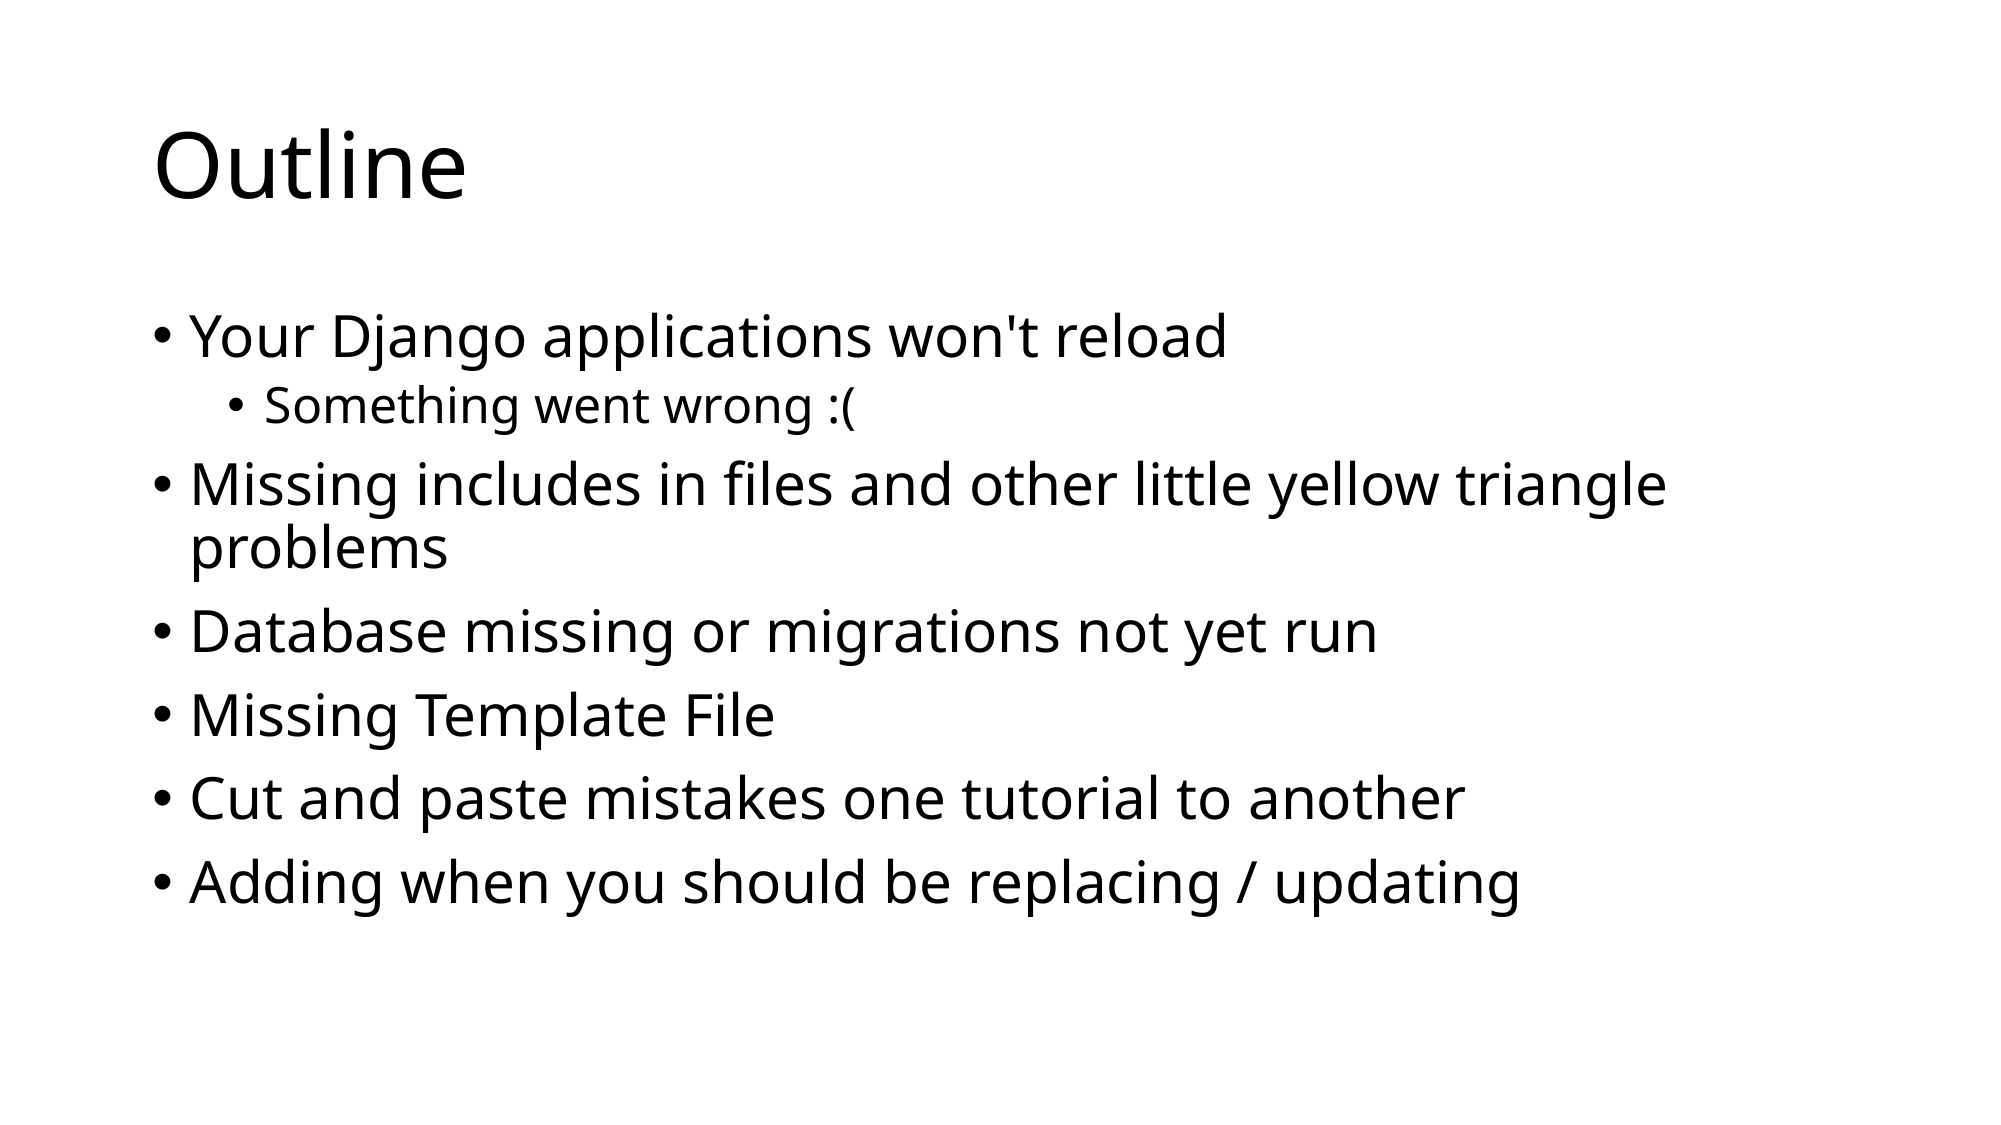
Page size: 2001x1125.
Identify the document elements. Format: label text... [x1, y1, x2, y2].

list Your Django applications won't reload Something went wrong :( Missing includes in files and other little yellow triangle problems Database missing or migrations not yet run Missing Template File Cut and paste mistakes one tutorial to another Adding when you should be replacing / updating [137, 299, 1863, 1014]
title Outline [137, 59, 1863, 278]
